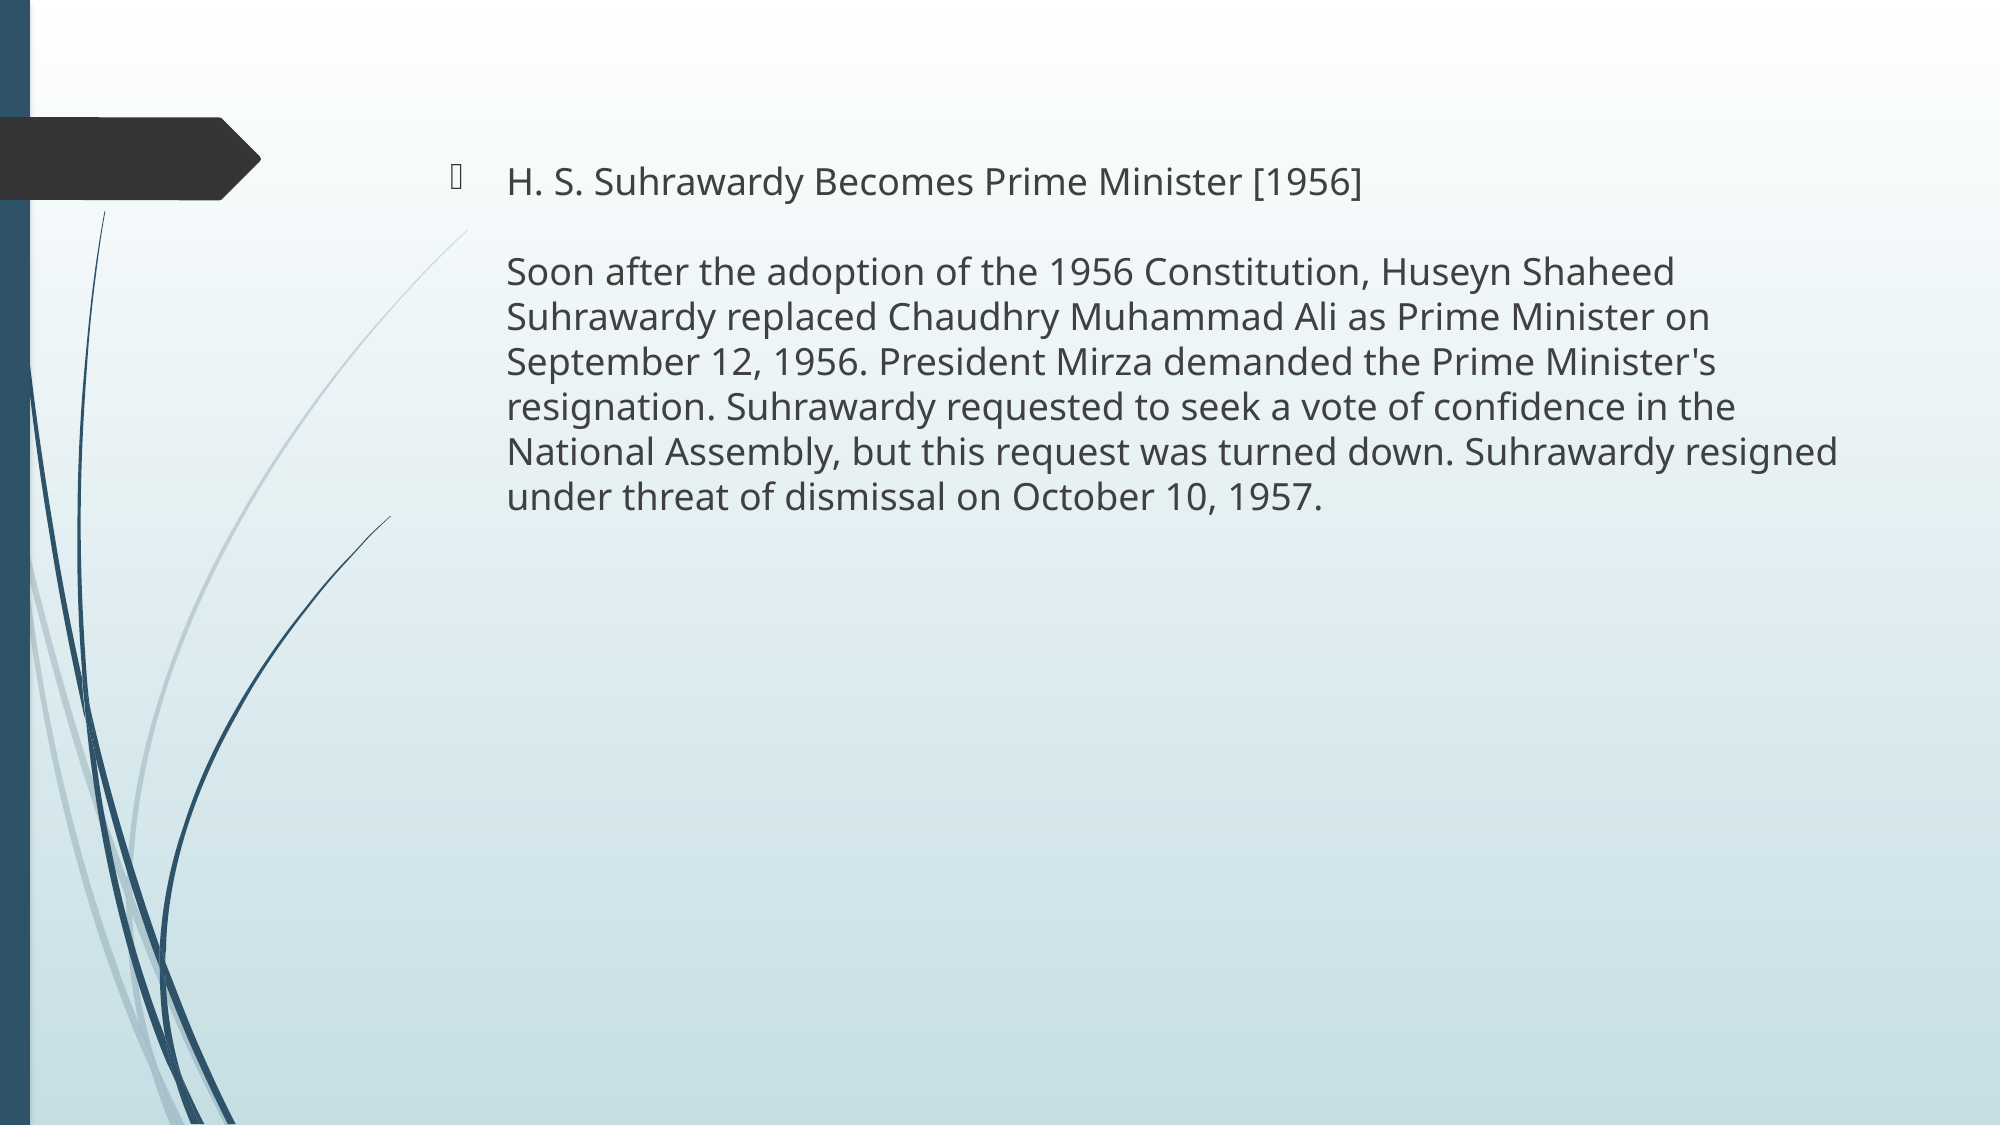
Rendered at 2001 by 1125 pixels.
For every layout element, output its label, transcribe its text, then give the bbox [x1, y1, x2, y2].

list H. S. Suhrawardy Becomes Prime Minister [1956] Soon after the adoption of the 1956 Constitution, Huseyn Shaheed Suhrawardy replaced Chaudhry Muhammad Ali as Prime Minister on September 12, 1956. President Mirza demanded the Prime Minister's resignation. Suhrawardy requested to seek a vote of confidence in the National Assembly, but this request was turned down. Suhrawardy resigned under threat of dismissal on October 10, 1957. [434, 150, 1898, 1001]
